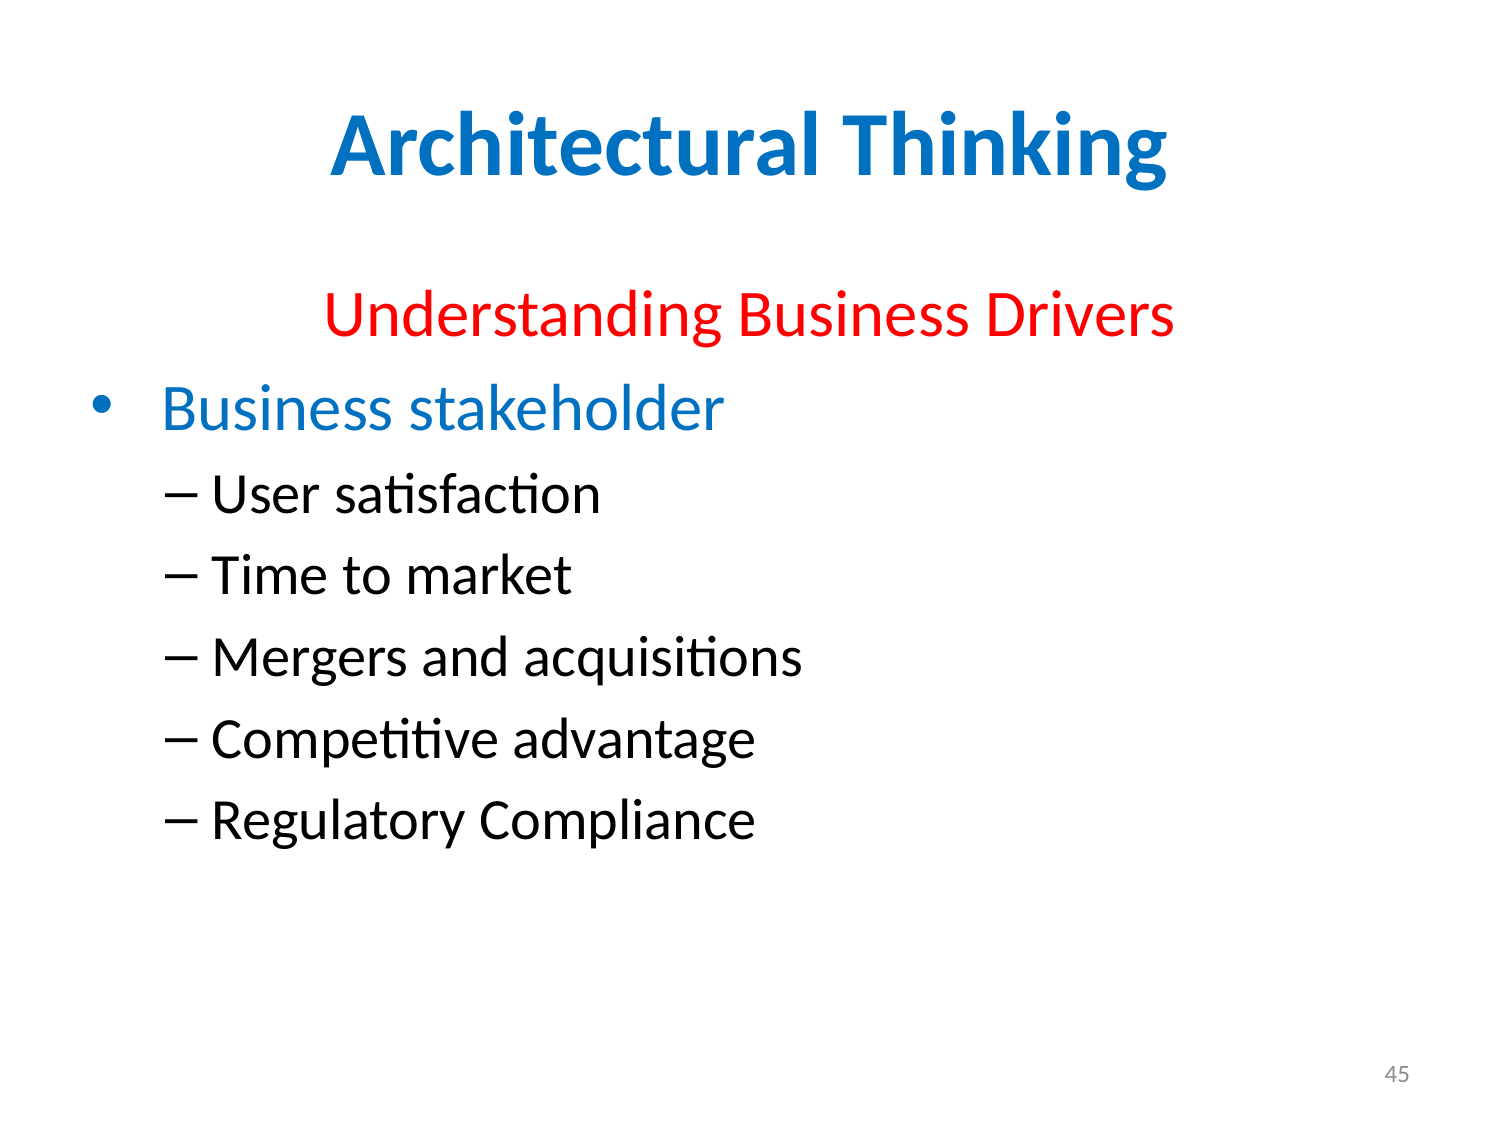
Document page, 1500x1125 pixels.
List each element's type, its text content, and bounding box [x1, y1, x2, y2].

title Architectural Thinking [75, 45, 1425, 233]
slide_number 45 [1074, 1042, 1425, 1103]
list Understanding Business Drivers Business stakeholder User satisfaction Time to market Mergers and acquisitions Competitive advantage Regulatory Compliance [75, 262, 1425, 1005]
